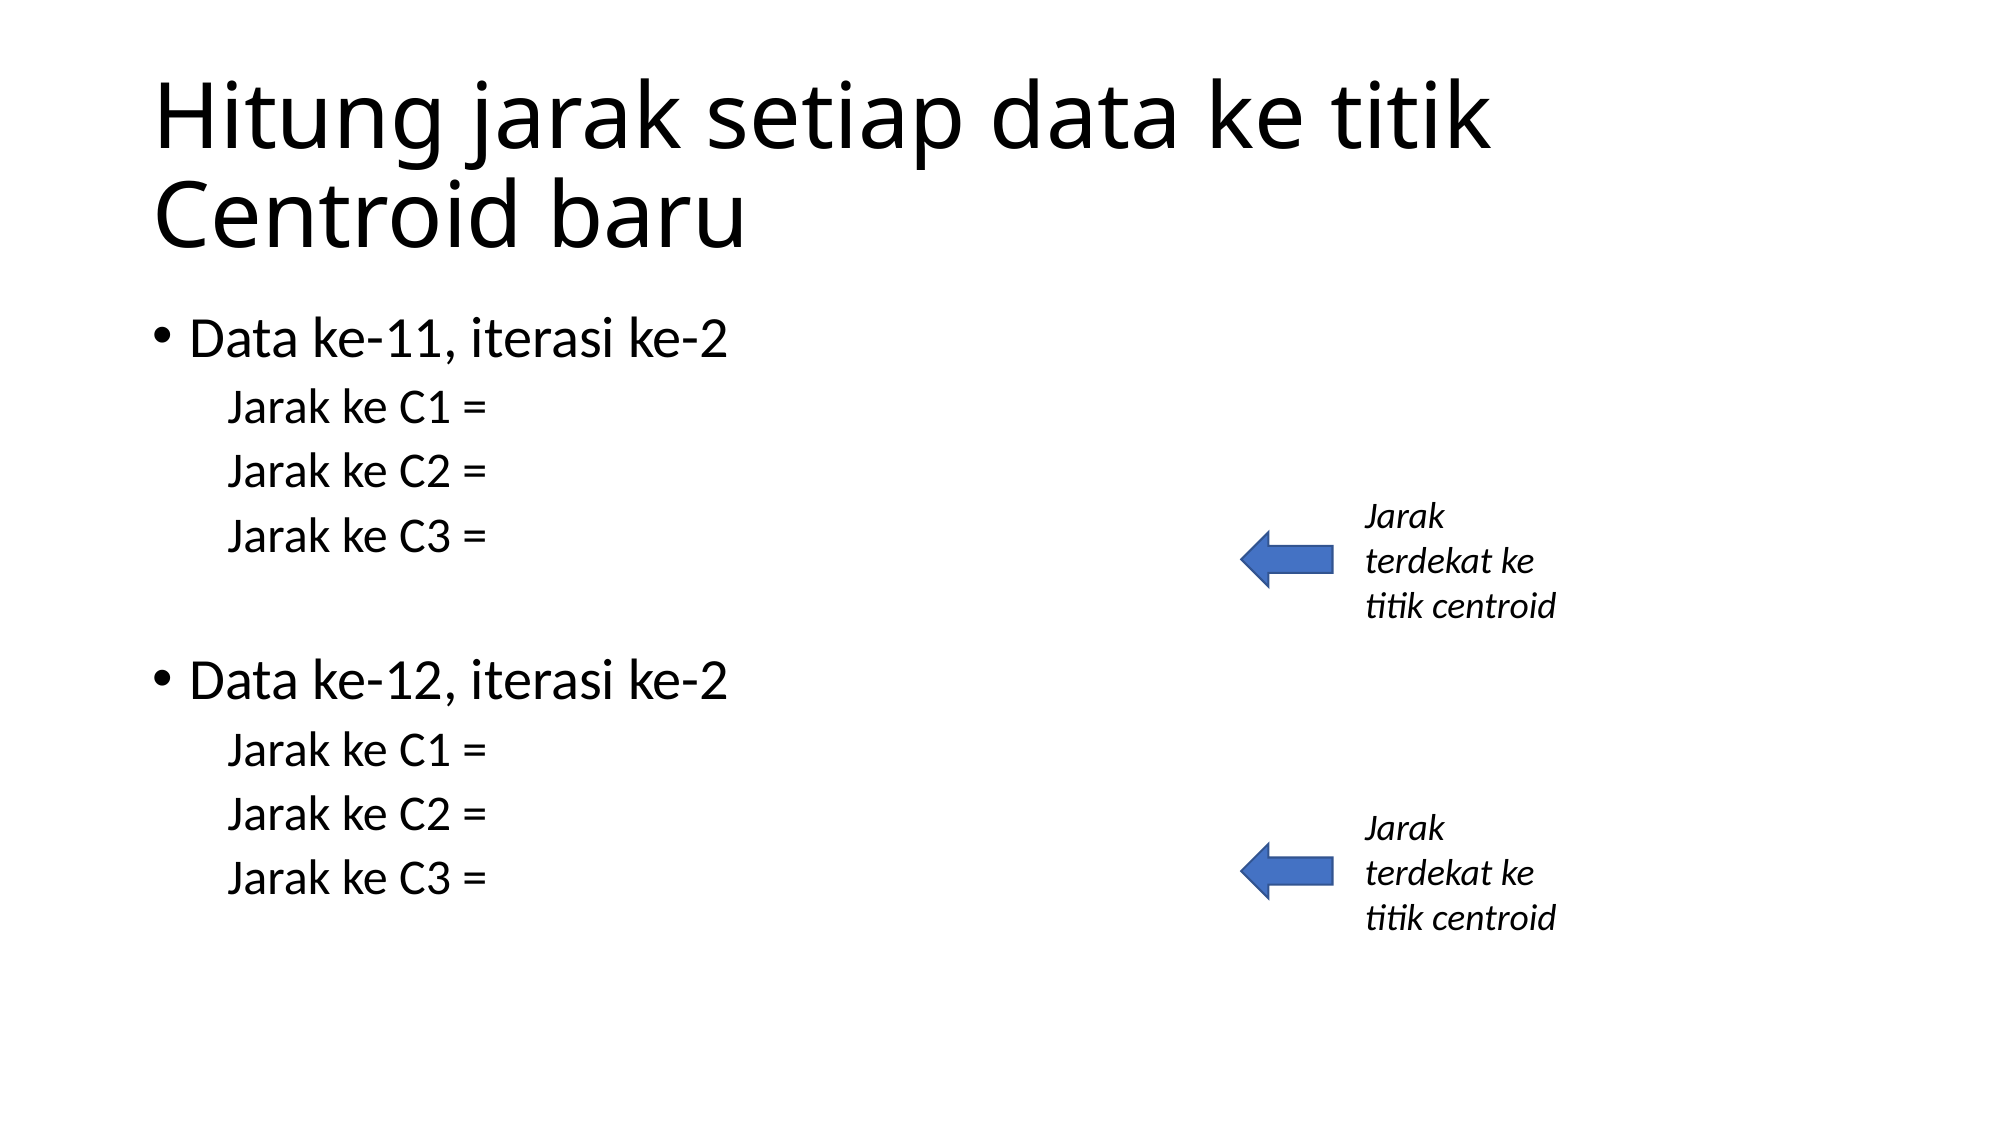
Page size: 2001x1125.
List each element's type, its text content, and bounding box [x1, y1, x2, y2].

text_box [1239, 841, 1334, 901]
text_box [1239, 529, 1334, 590]
title Hitung jarak setiap data ke titik Centroid baru [137, 59, 1863, 278]
text_box Jarak terdekat ke titik centroid [1349, 795, 1585, 946]
text_box Jarak terdekat ke titik centroid [1349, 483, 1585, 634]
